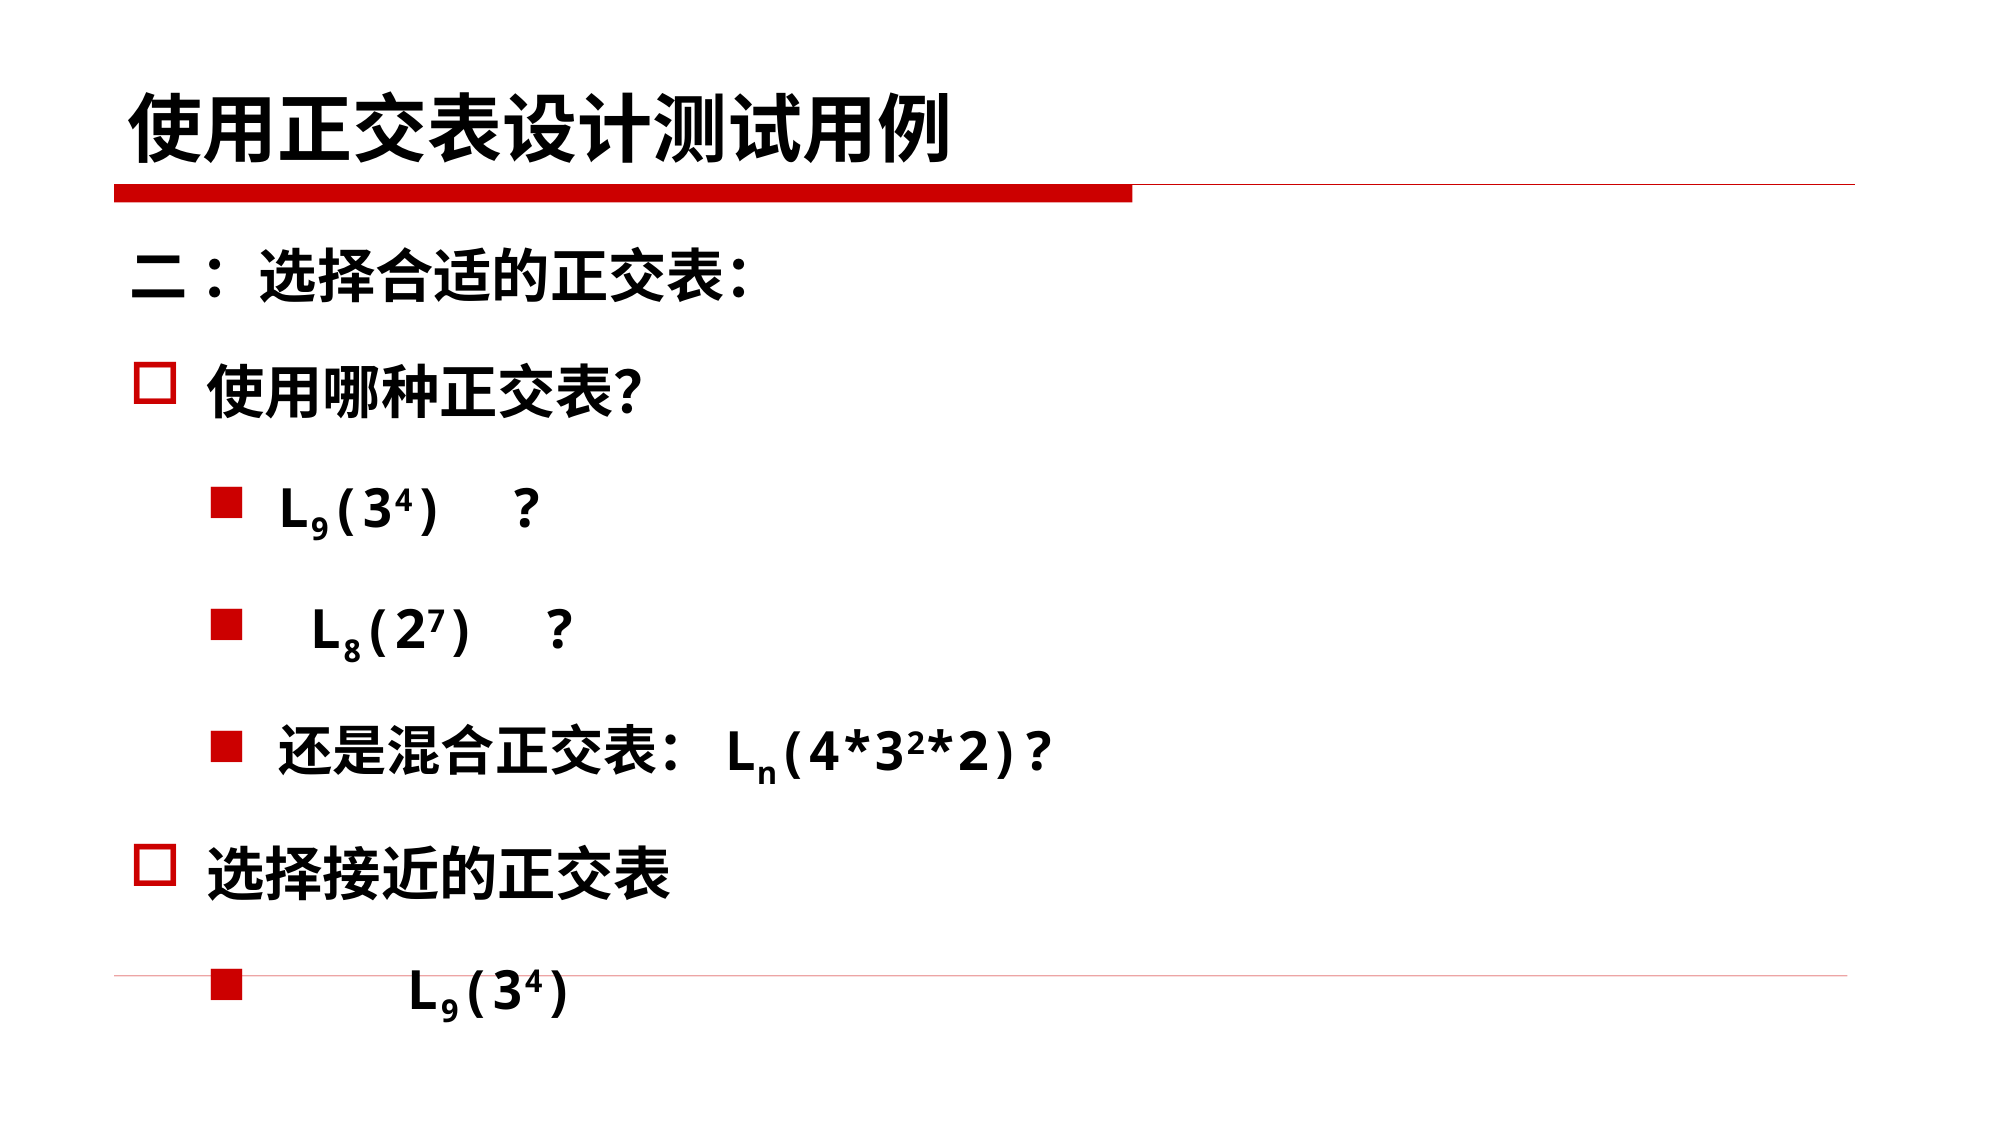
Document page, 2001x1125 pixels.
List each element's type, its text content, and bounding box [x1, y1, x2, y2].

list 二 ：选择合适的正交表： 使用哪种正交表？ L9(34) ? L8(27) ? 还是混合正交表：Ln(4*32*2)? 选择接近的正交表 L9(34) [114, 196, 1865, 897]
title 使用正交表设计测试用例 [112, 42, 1863, 179]
